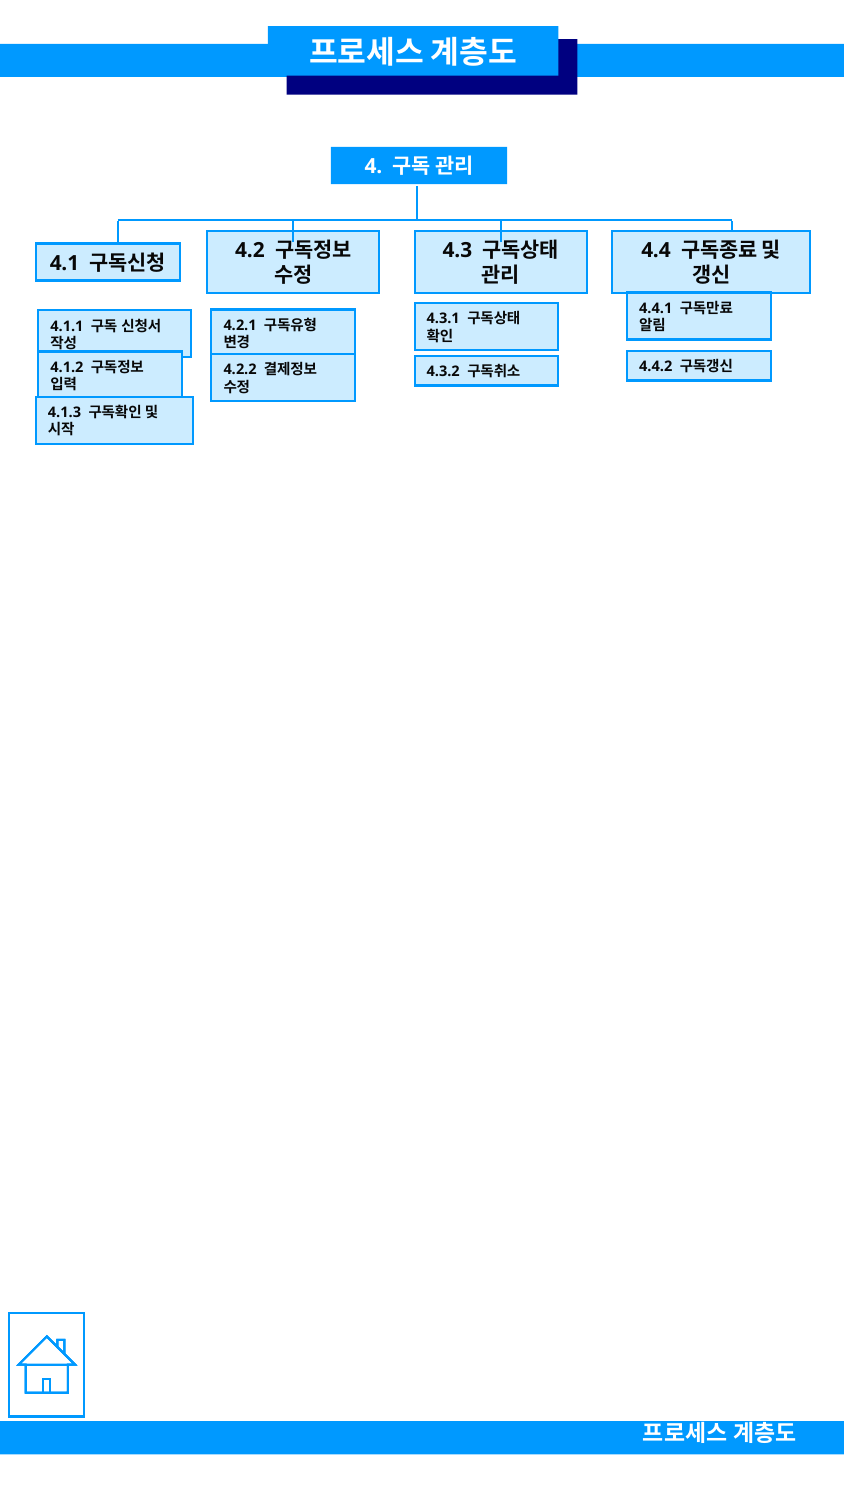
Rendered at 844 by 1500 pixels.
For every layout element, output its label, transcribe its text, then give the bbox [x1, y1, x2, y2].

text_box 4.3.2 구독취소 [414, 355, 559, 386]
text_box 4.1.2 구독정보 입력 [38, 351, 183, 396]
text_box 4.1.1 구독 신청서 작성 [38, 310, 191, 358]
text_box 4.3 구독상태 관리 [414, 231, 587, 294]
text_box [0, 1421, 844, 1455]
text_box [9, 1312, 85, 1417]
text_box 4. 구독 관리 [330, 146, 508, 185]
text_box 4.2.1 구독유형 변경 [211, 309, 356, 354]
text_box 4.1.3 구독확인 및 시작 [35, 396, 194, 444]
text_box 4.4 구독종료 및 갱신 [612, 231, 810, 294]
text_box 4.4.1 구독만료 알림 [627, 292, 771, 340]
text_box 4.4.2 구독갱신 [627, 350, 771, 381]
text_box 4.1 구독신청 [35, 243, 180, 281]
text_box [0, 43, 262, 77]
text_box 4.3.1 구독상태 확인 [414, 303, 559, 351]
text_box 4.2 구독정보 수정 [207, 231, 380, 294]
text_box [583, 43, 844, 77]
text_box 프로세스 계층도 [630, 1412, 826, 1453]
text_box 4.2.2 결제정보 수정 [211, 354, 356, 402]
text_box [267, 22, 578, 95]
